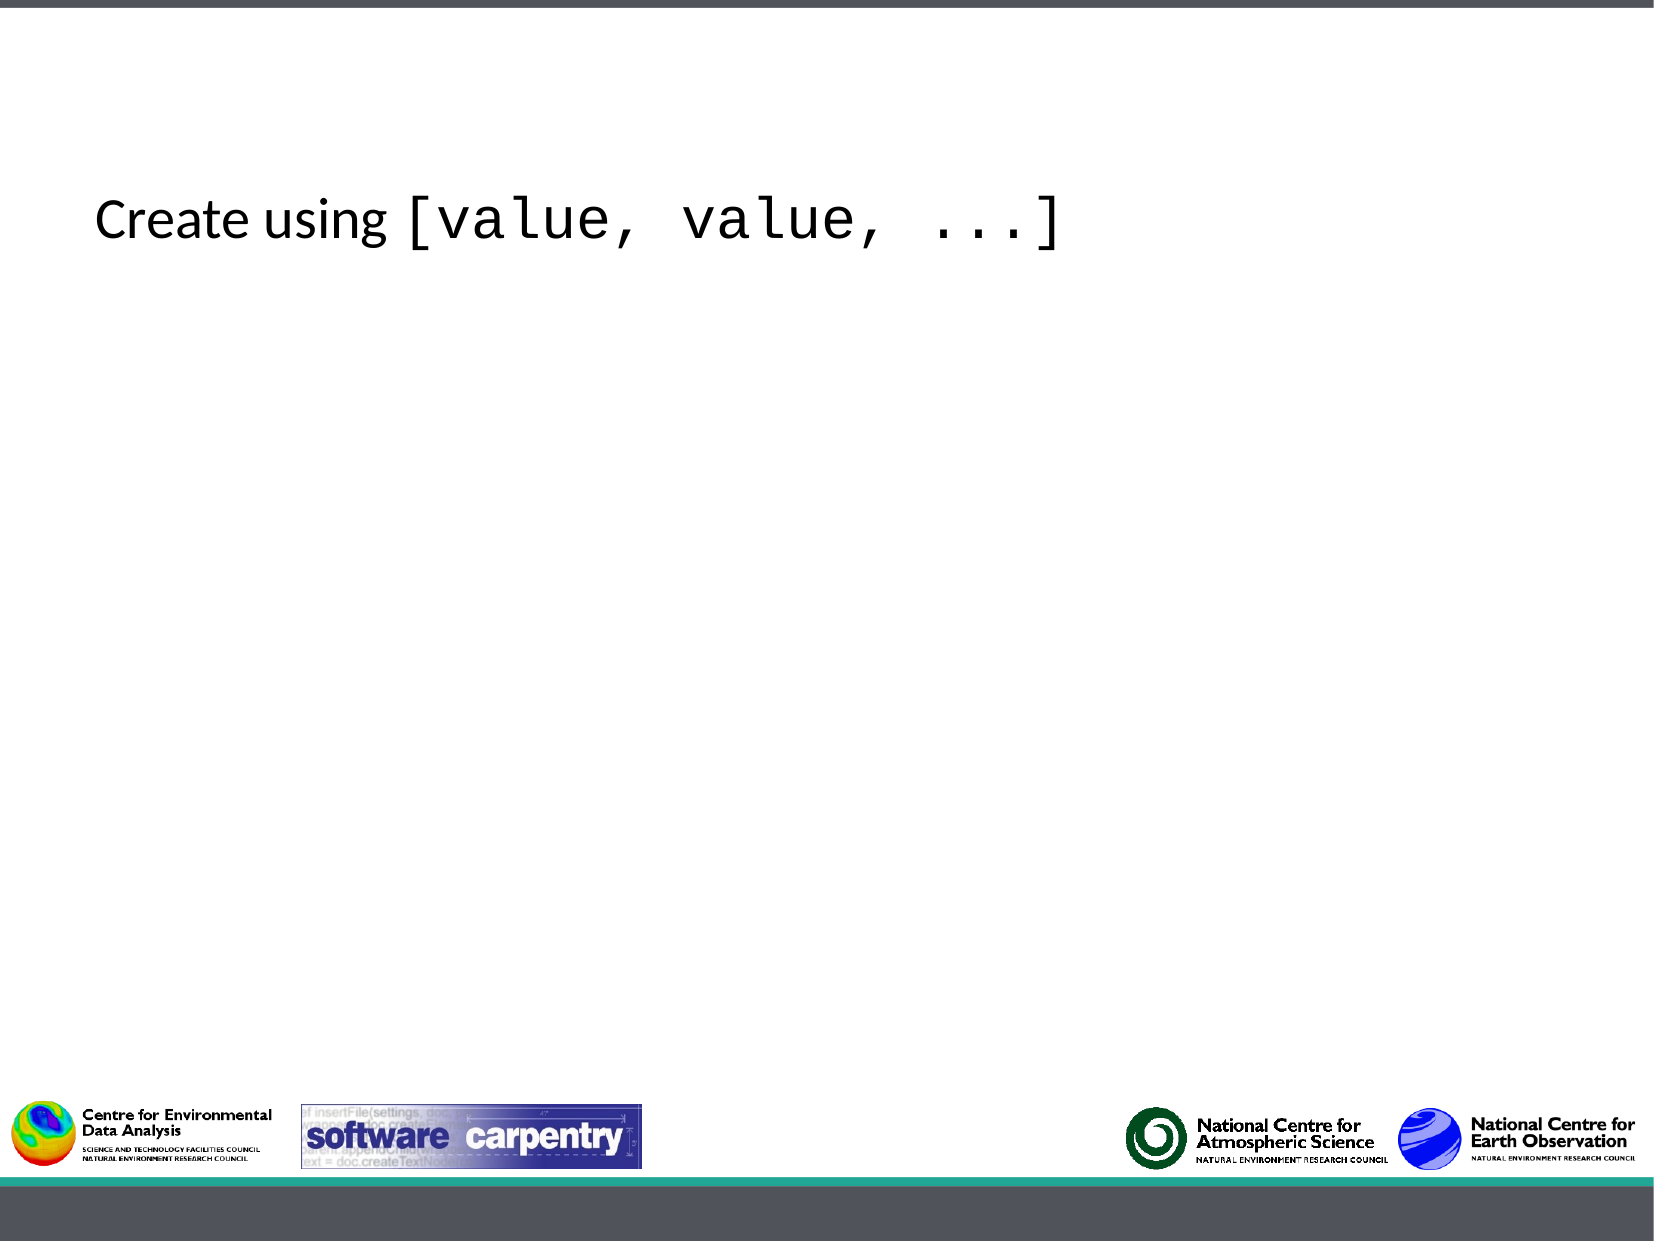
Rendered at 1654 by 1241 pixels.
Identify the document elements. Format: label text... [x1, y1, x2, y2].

picture [0, 0, 1654, 1241]
text_box Create using [value, value, ...] [81, 138, 1232, 258]
